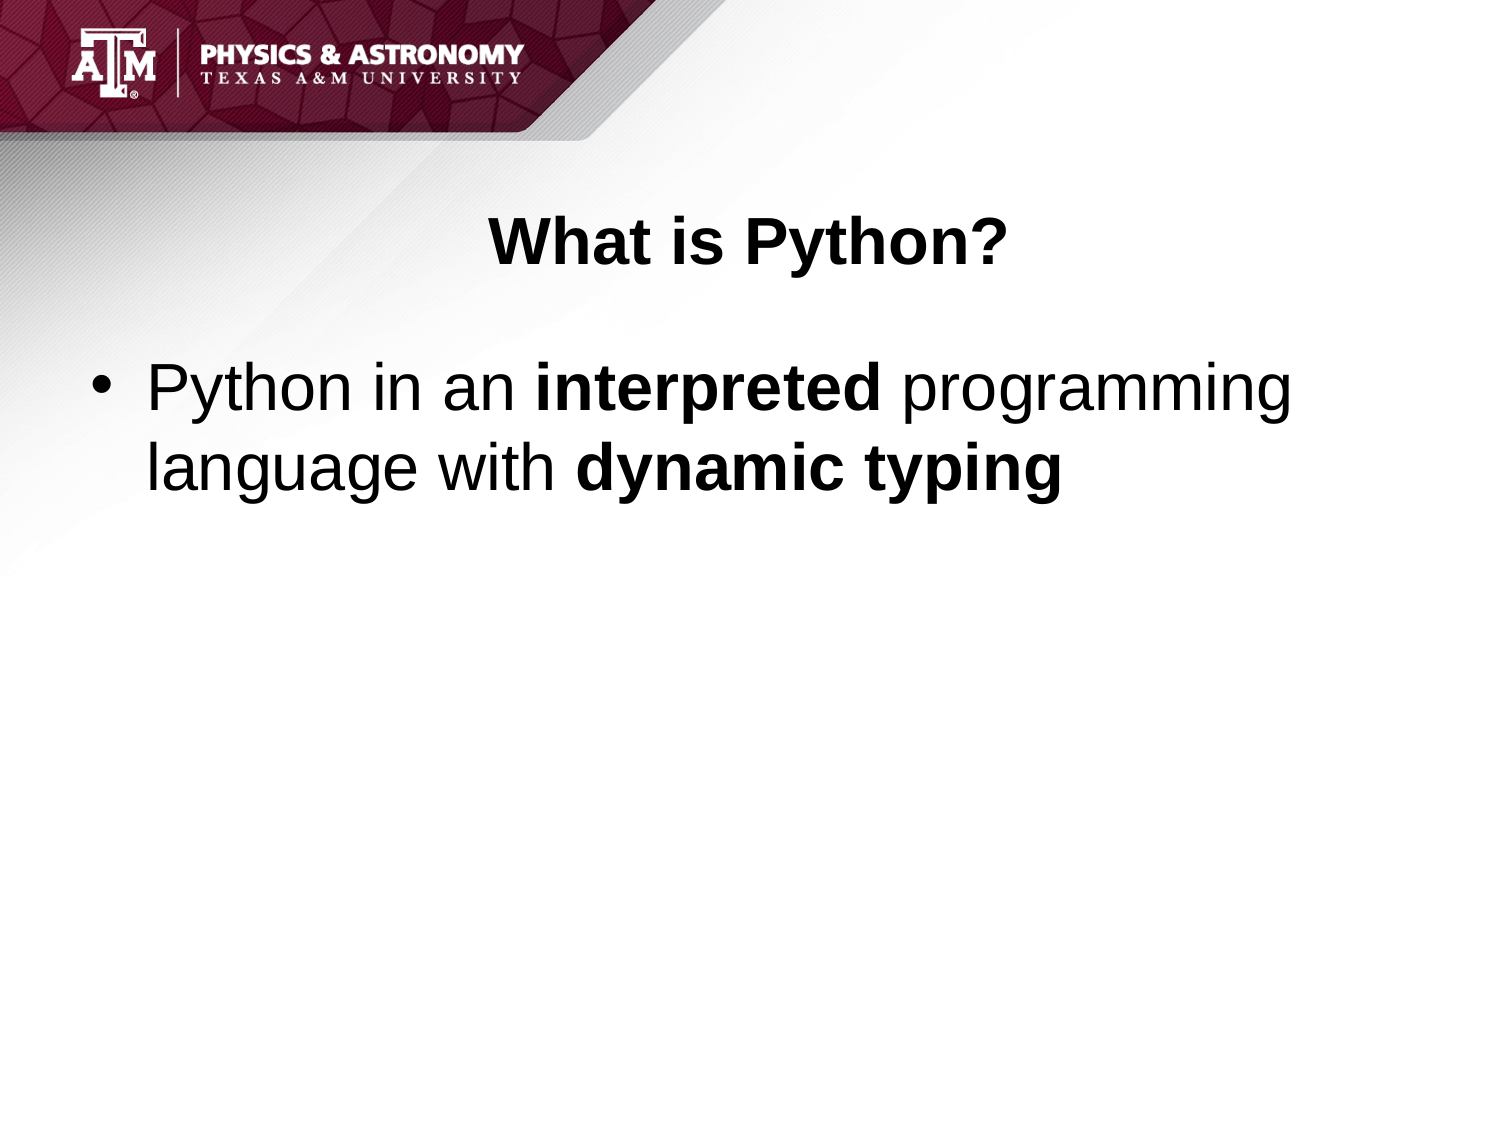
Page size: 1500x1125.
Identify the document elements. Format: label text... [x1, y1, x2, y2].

title What is Python? [75, 172, 1425, 304]
list Python in an interpreted programming language with dynamic typing [75, 336, 1425, 1005]
picture [0, 0, 1500, 1125]
